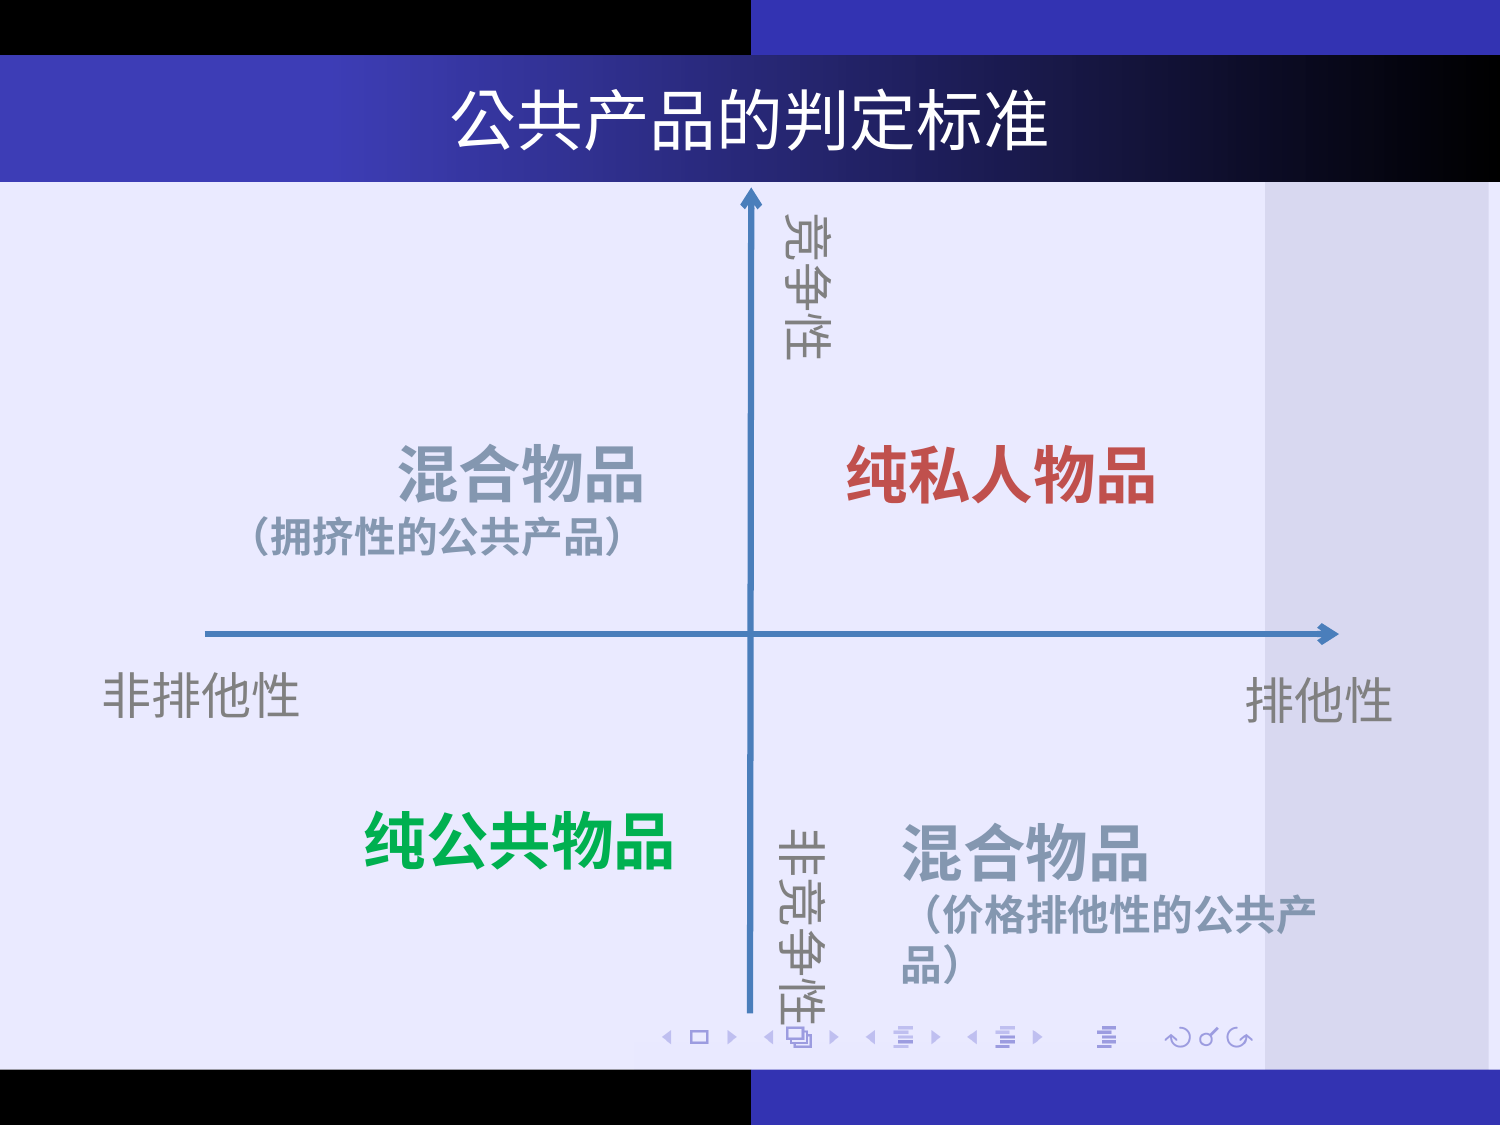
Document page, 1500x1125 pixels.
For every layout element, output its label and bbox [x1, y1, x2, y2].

text_box [0, 0, 1500, 1125]
